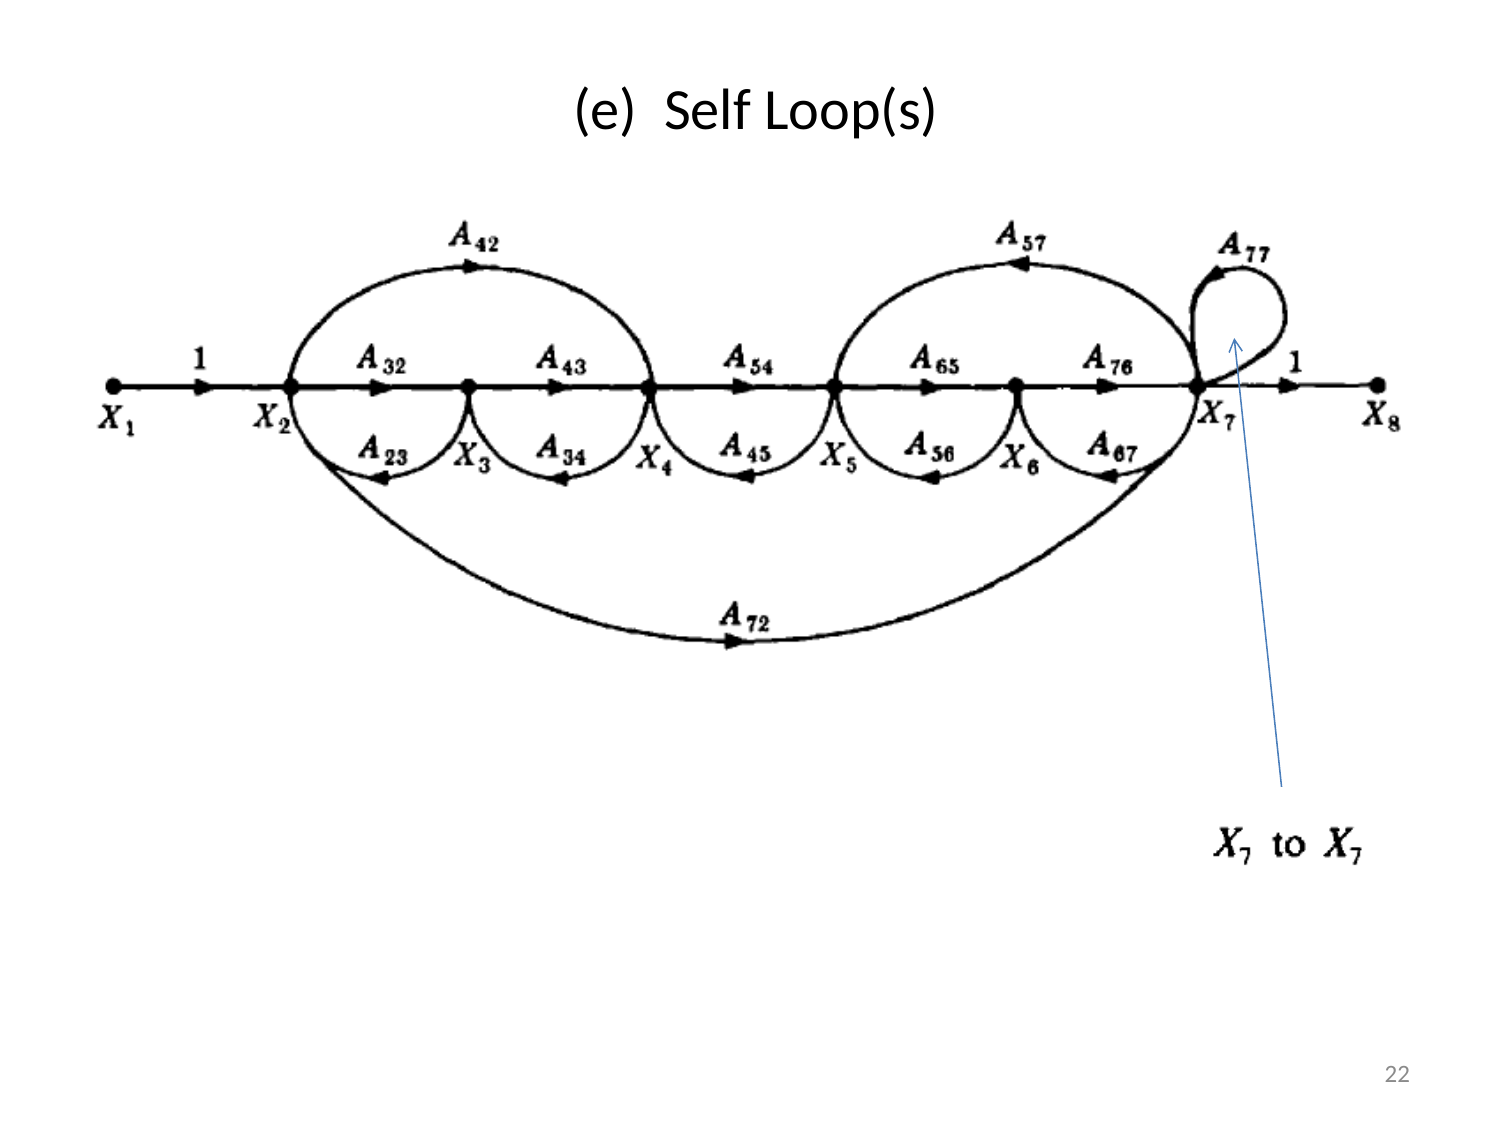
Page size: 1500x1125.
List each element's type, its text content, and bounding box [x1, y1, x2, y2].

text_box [1210, 337, 1365, 882]
slide_number 22 [1074, 1042, 1425, 1103]
picture [76, 207, 1431, 659]
title (e) Self Loop(s) [75, 30, 1438, 183]
